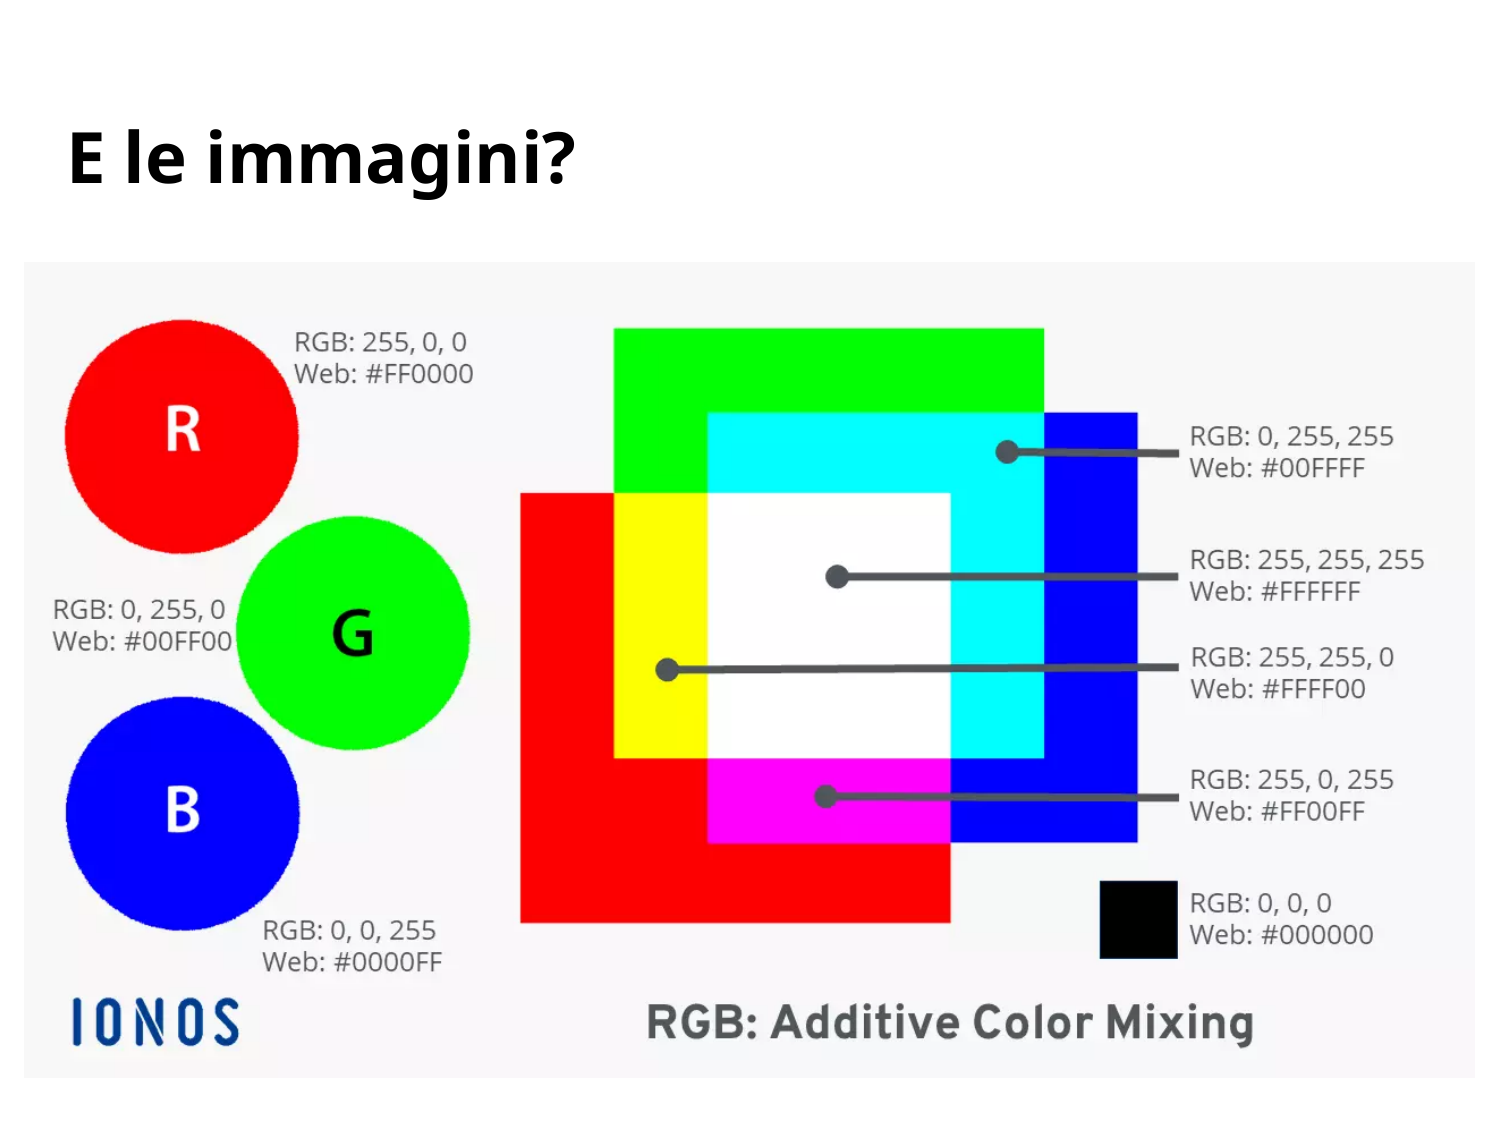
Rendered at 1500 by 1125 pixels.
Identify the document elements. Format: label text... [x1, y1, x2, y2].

picture [24, 262, 1476, 1079]
title E le immagini? [51, 97, 1449, 223]
